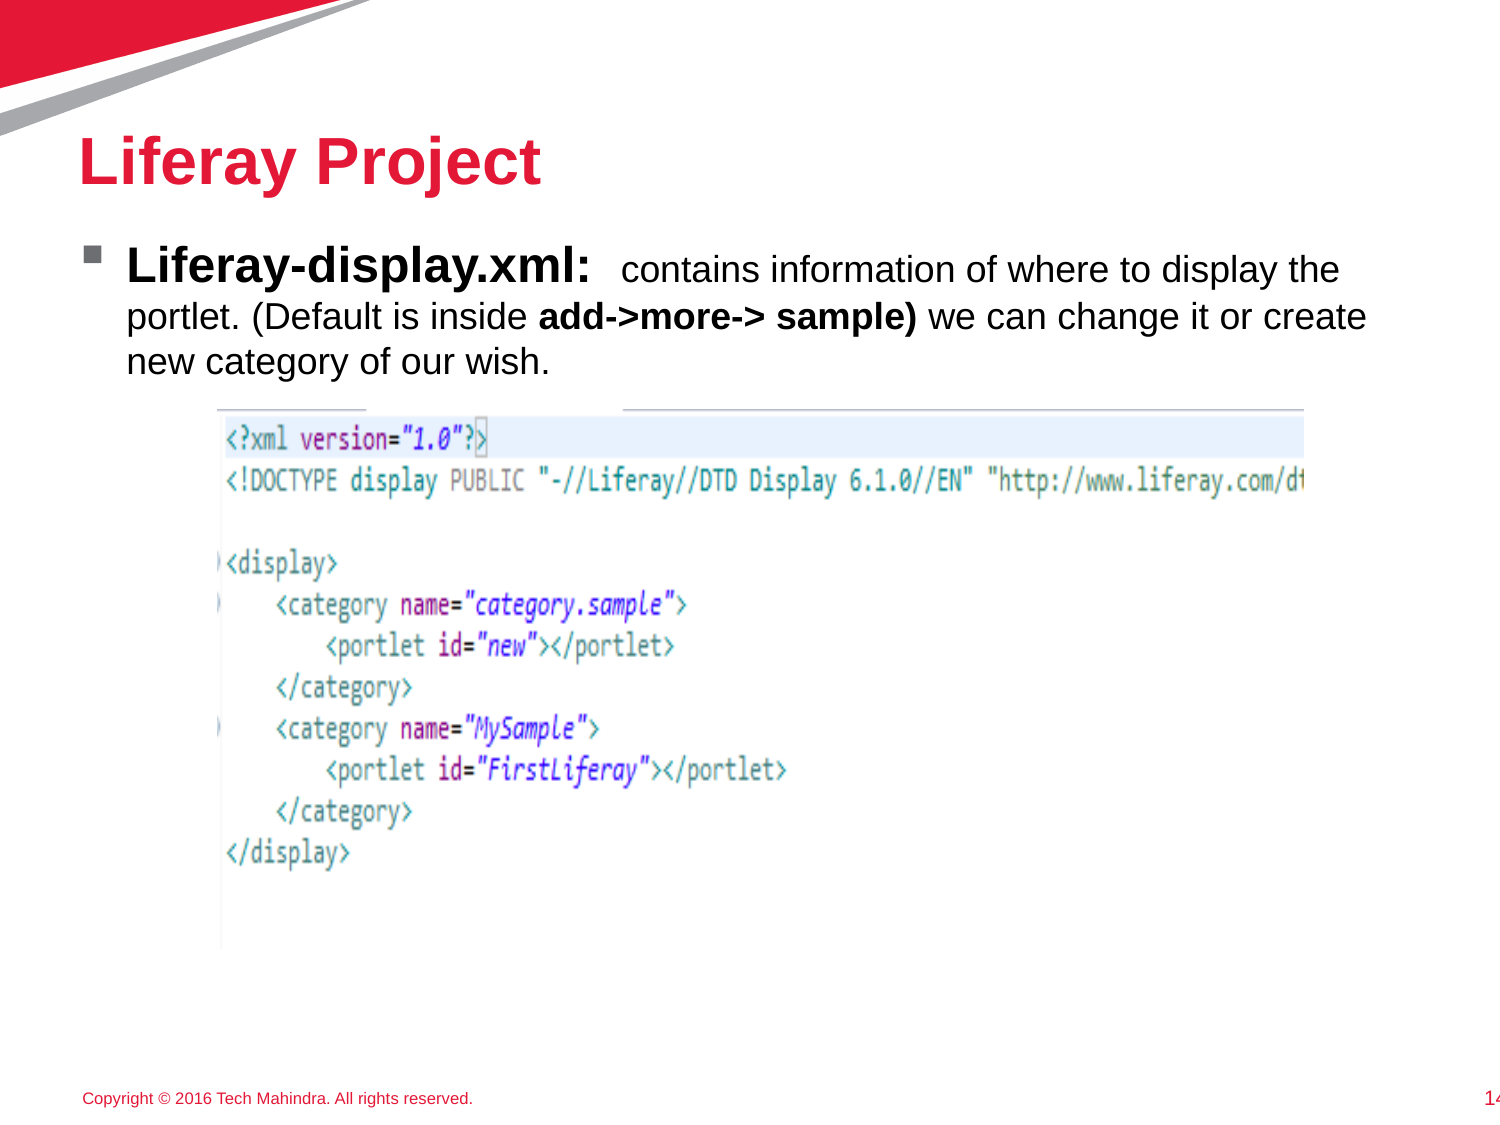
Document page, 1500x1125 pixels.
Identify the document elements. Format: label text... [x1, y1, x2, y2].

list Liferay-display.xml: contains information of where to display the portlet. (Default is inside add->more-> sample) we can change it or create new category of our wish. [78, 232, 1429, 430]
title Liferay Project [78, 117, 1429, 199]
picture [0, 0, 373, 136]
picture [217, 409, 1304, 949]
